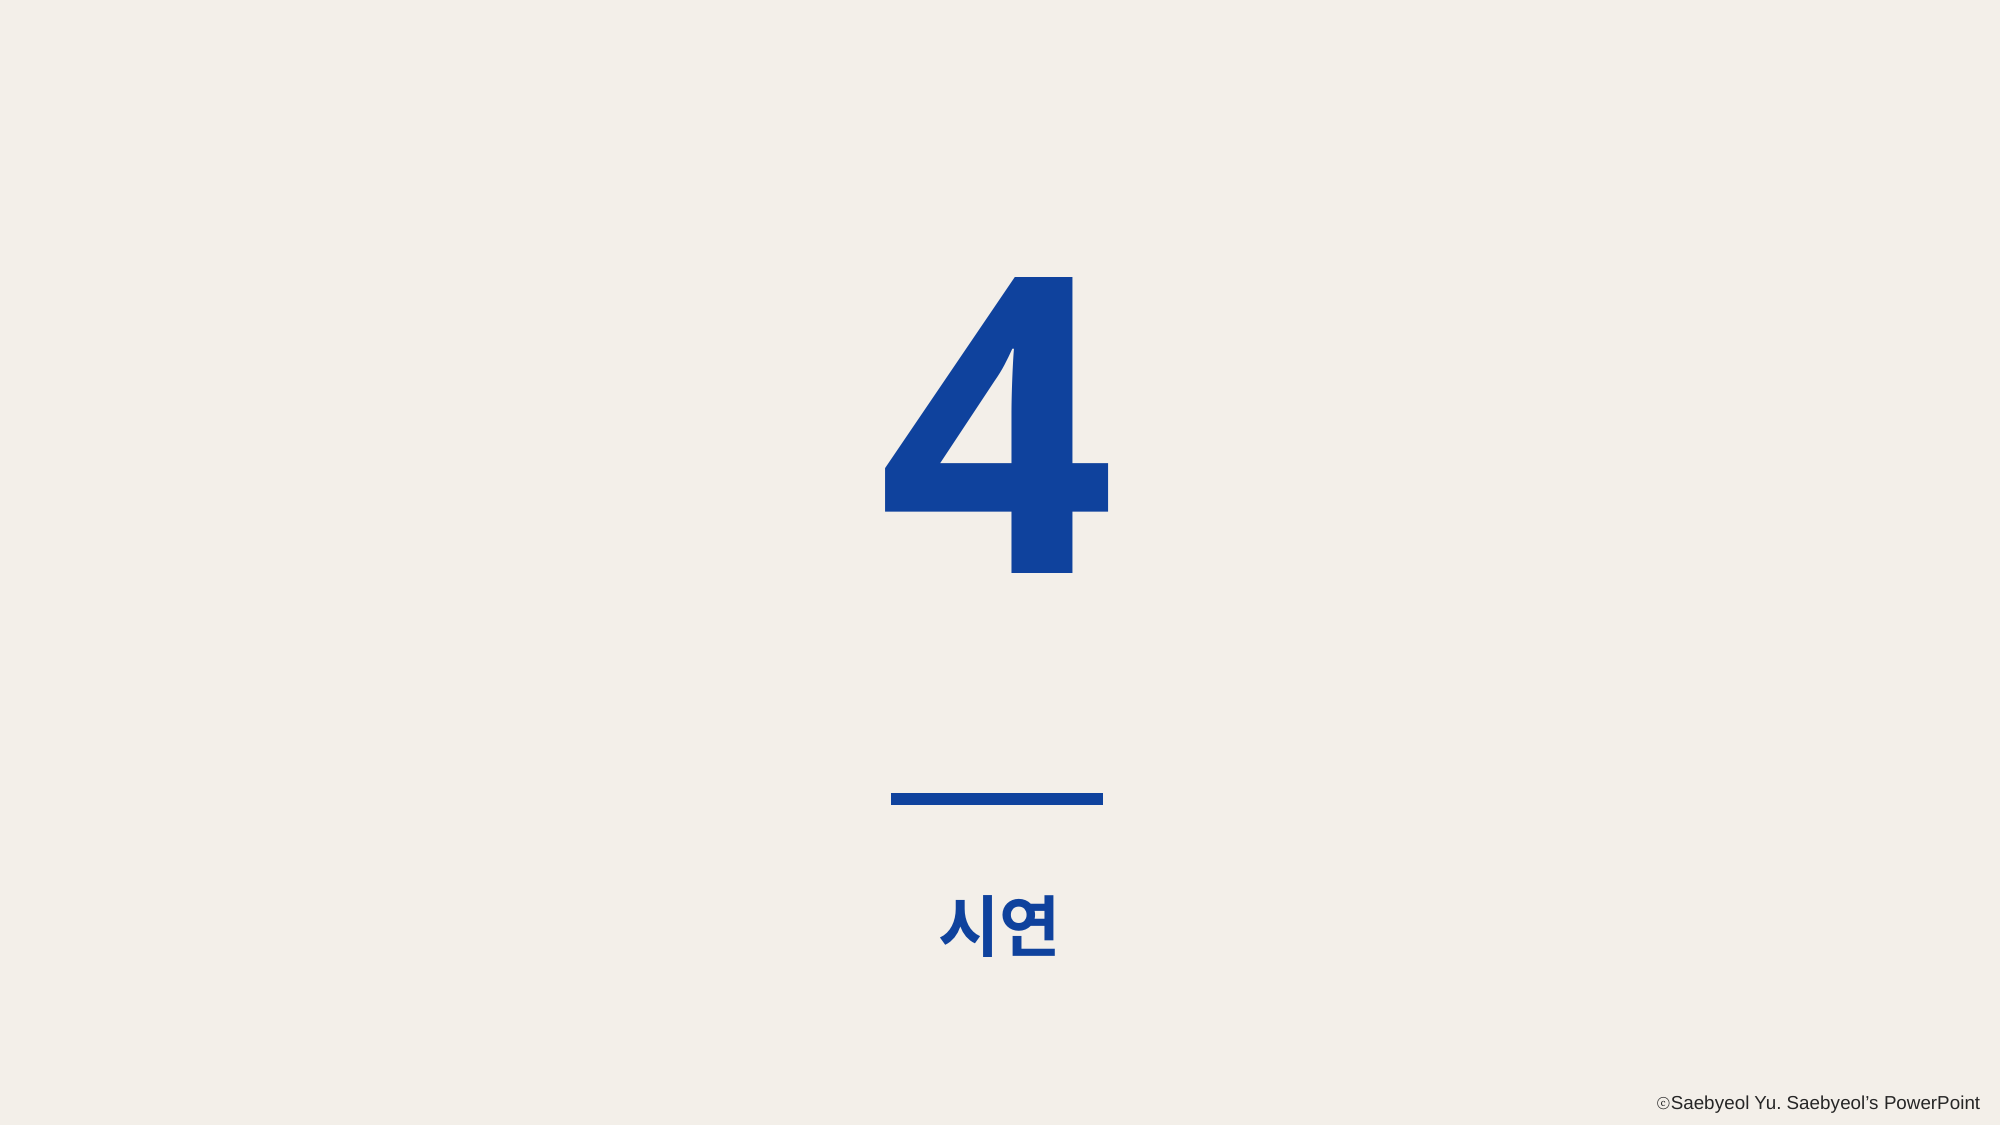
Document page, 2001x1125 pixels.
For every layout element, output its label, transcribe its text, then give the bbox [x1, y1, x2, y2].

text_box 4 [863, 151, 1131, 664]
text_box 시연 [581, 877, 1419, 973]
